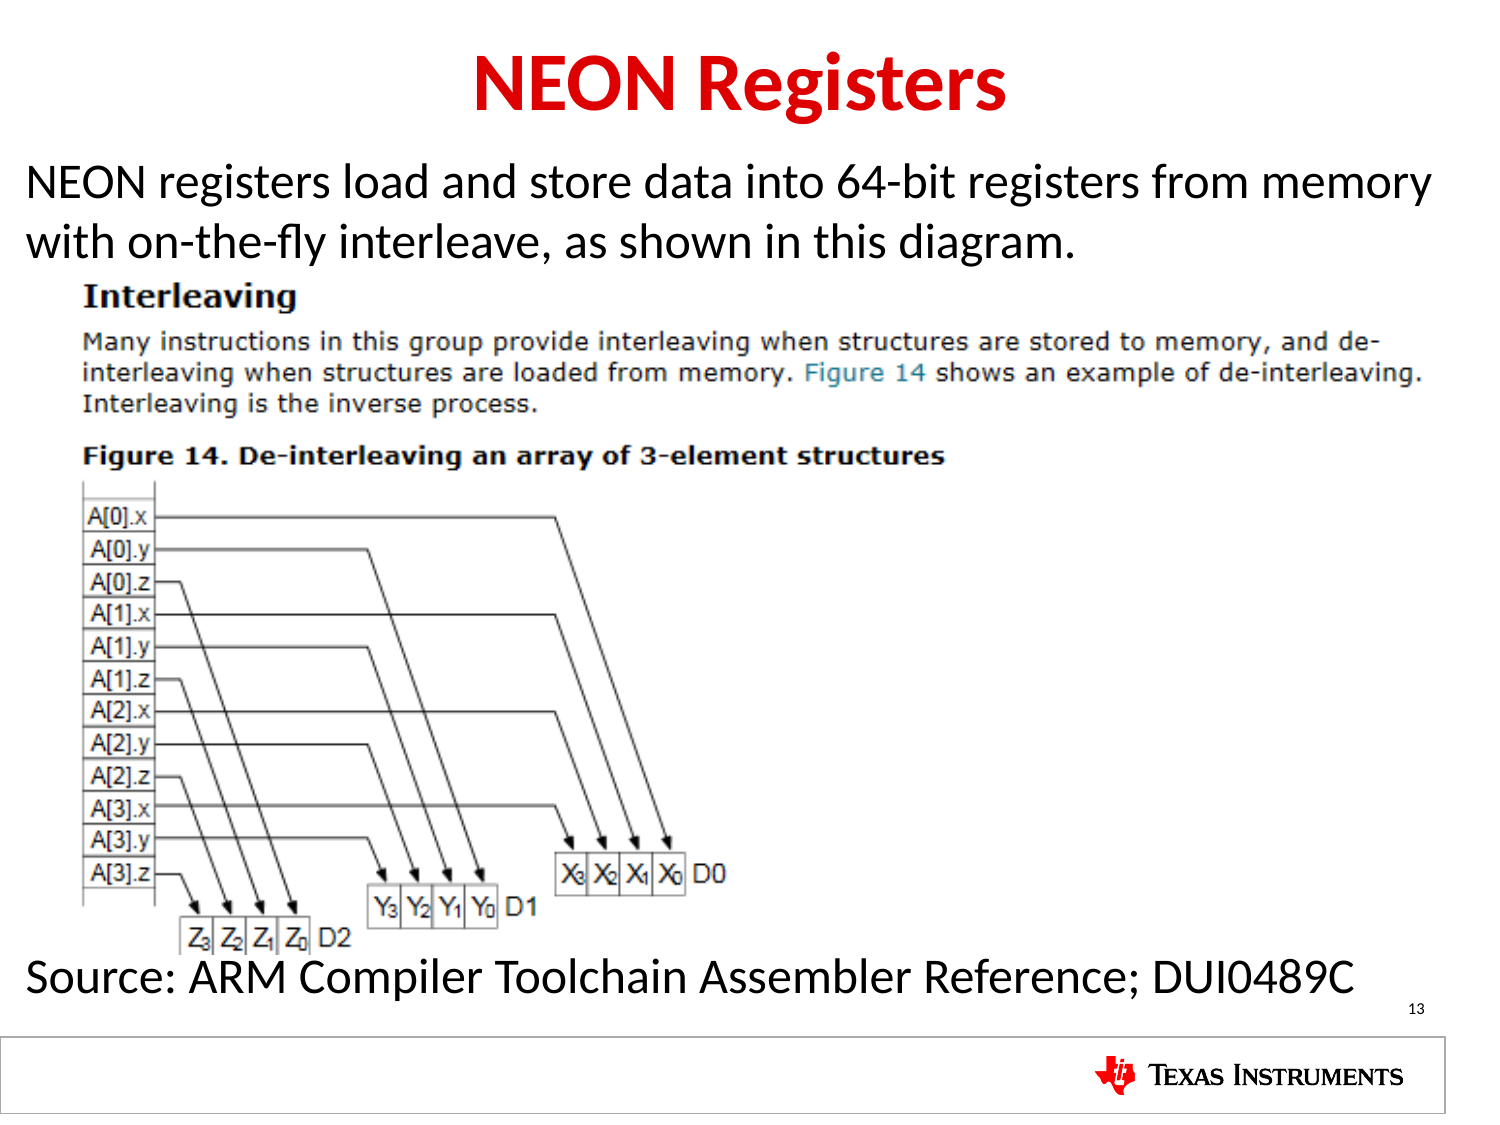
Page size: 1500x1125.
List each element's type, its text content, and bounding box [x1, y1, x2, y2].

slide_number 13 [1089, 990, 1440, 1025]
picture [1095, 1056, 1403, 1095]
picture [72, 275, 1428, 956]
list NEON registers load and store data into 64-bit registers from memory with on-the-fly interleave, as shown in this diagram. Source: ARM Compiler Toolchain Assembler Reference; DUI0489C [10, 140, 1480, 1029]
title NEON Registers [74, 7, 1426, 140]
